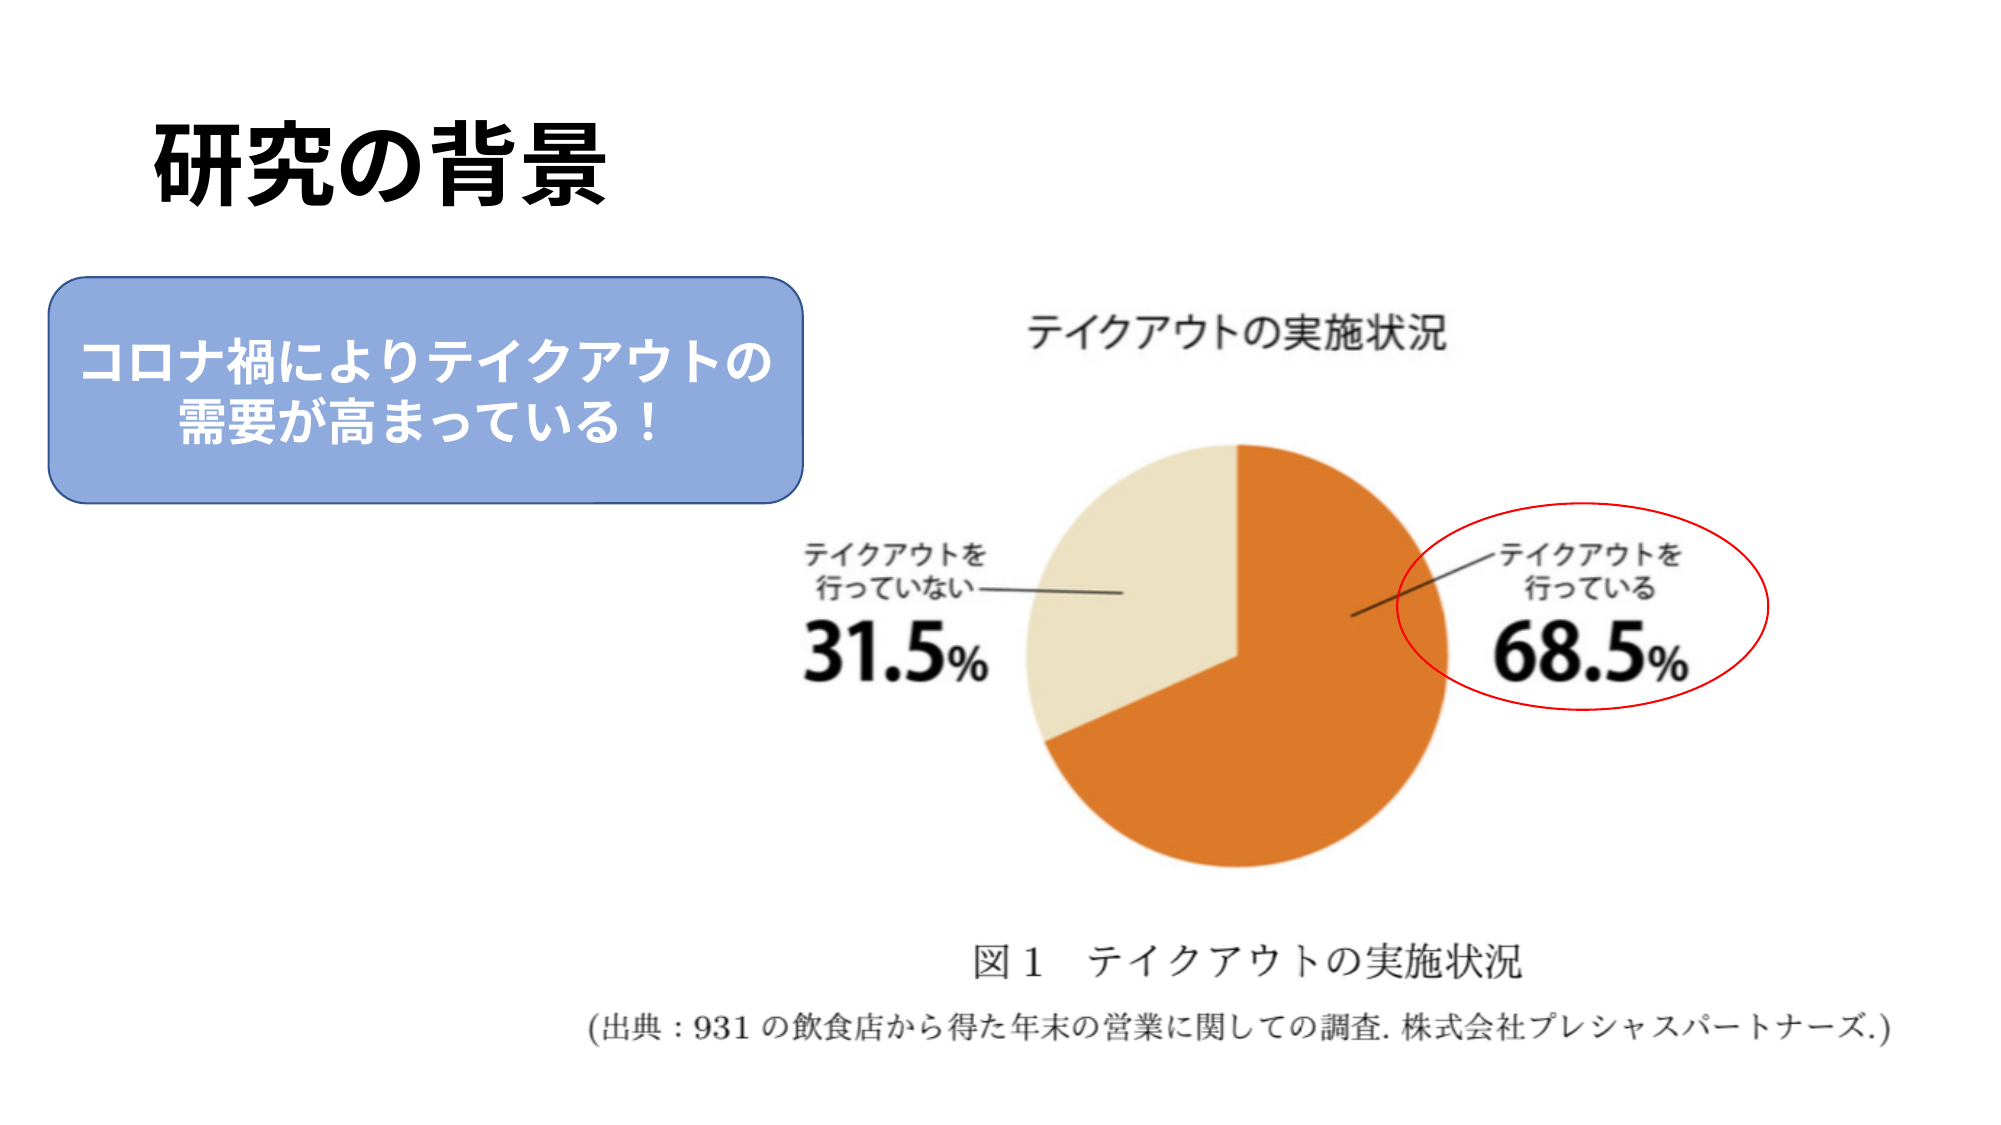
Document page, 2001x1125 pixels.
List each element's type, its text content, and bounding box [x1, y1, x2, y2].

text_box コロナ禍によりテイクアウトの 需要が高まっている！ [47, 276, 773, 505]
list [507, 277, 1931, 1104]
title 研究の背景 [137, 59, 1863, 277]
